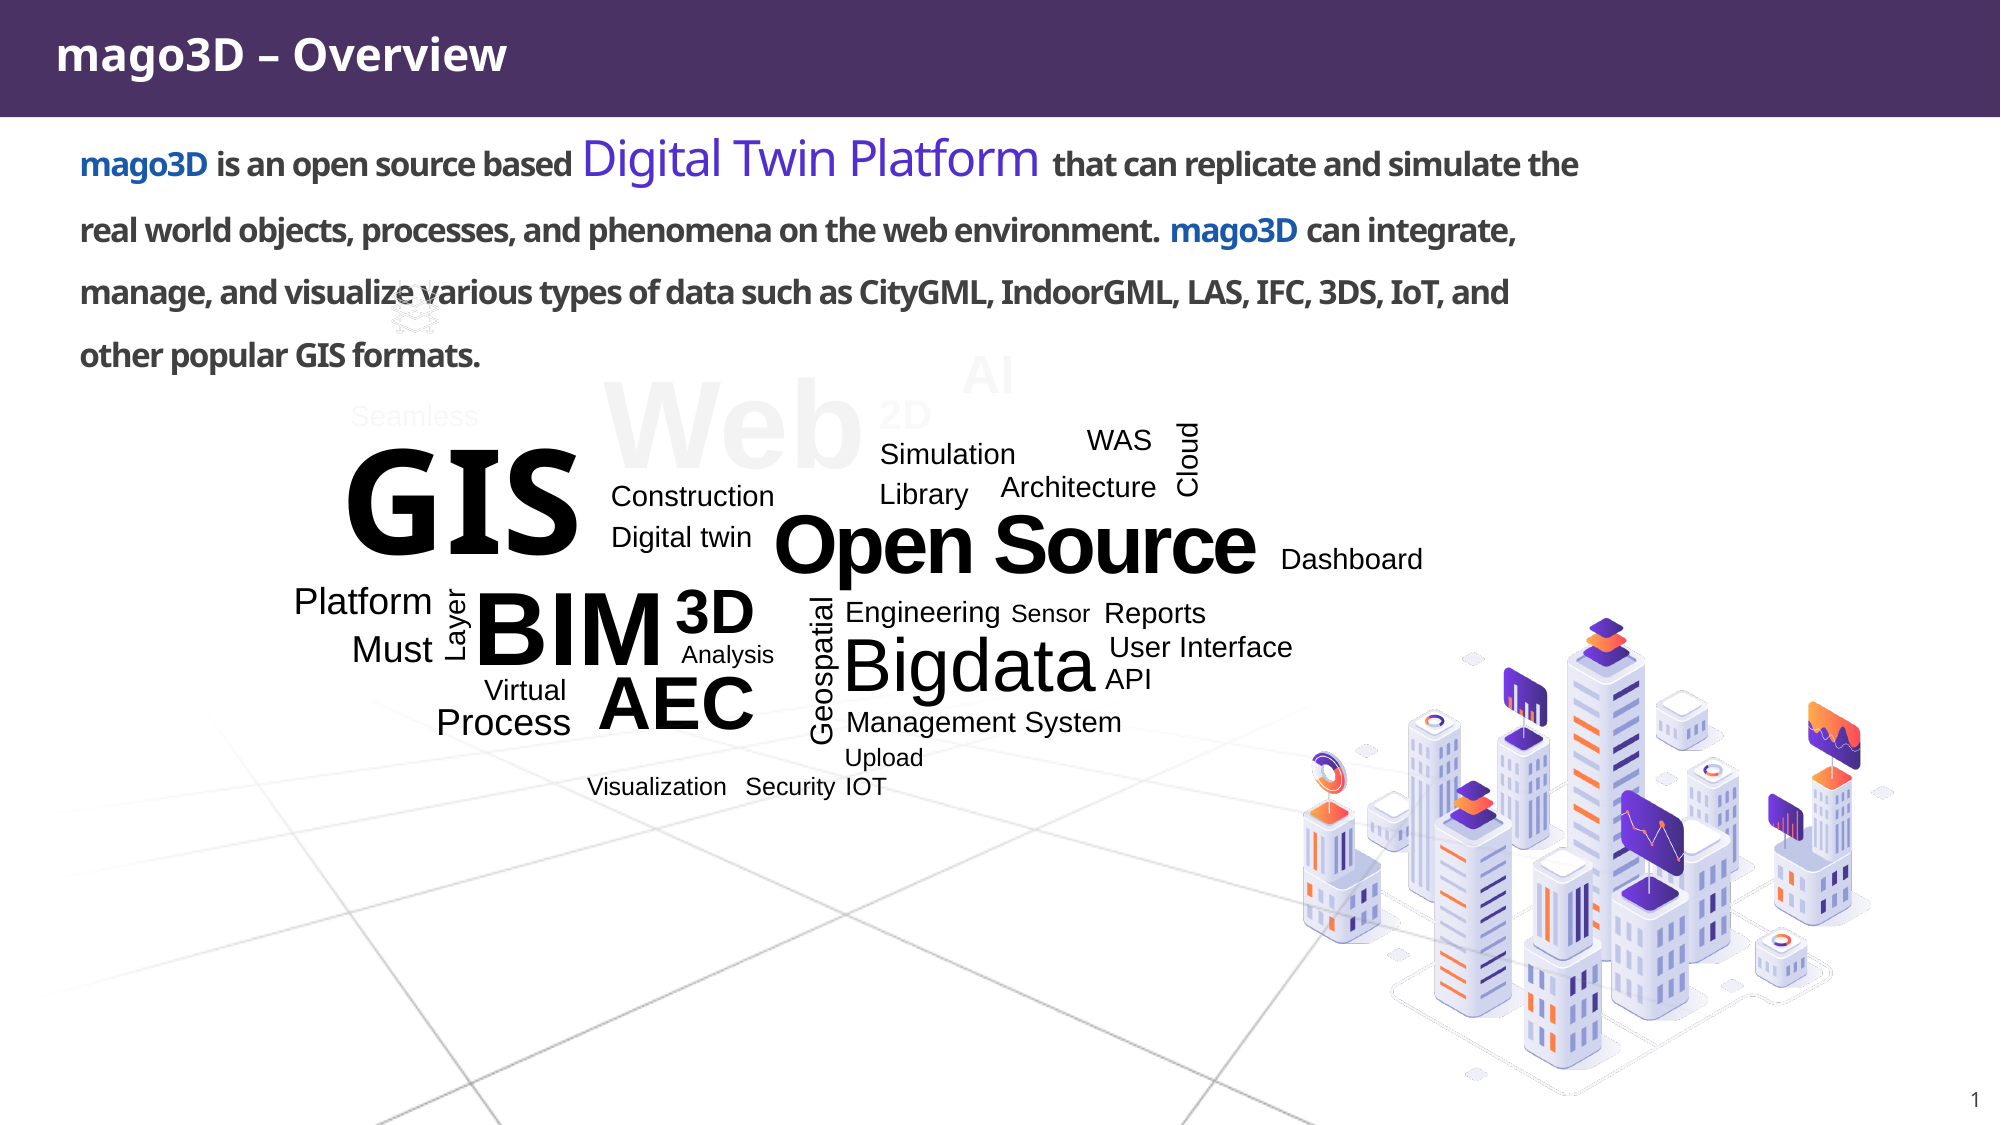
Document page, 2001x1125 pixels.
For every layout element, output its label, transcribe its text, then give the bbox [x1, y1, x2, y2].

picture [0, 618, 1895, 1125]
text_box mago3D – Overview [40, 18, 1947, 88]
slide_number <숫자> [1725, 1062, 1997, 1123]
text_box mago3D is an open source based Digital Twin Platform that can replicate and simulate the real world objects, processes, and phenomena on the web environment. mago3D can integrate, manage, and visualize various types of data such as CityGML, IndoorGML, LAS, IFC, 3DS, IoT, and other popular GIS formats. [64, 116, 1609, 382]
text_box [278, 279, 1439, 660]
